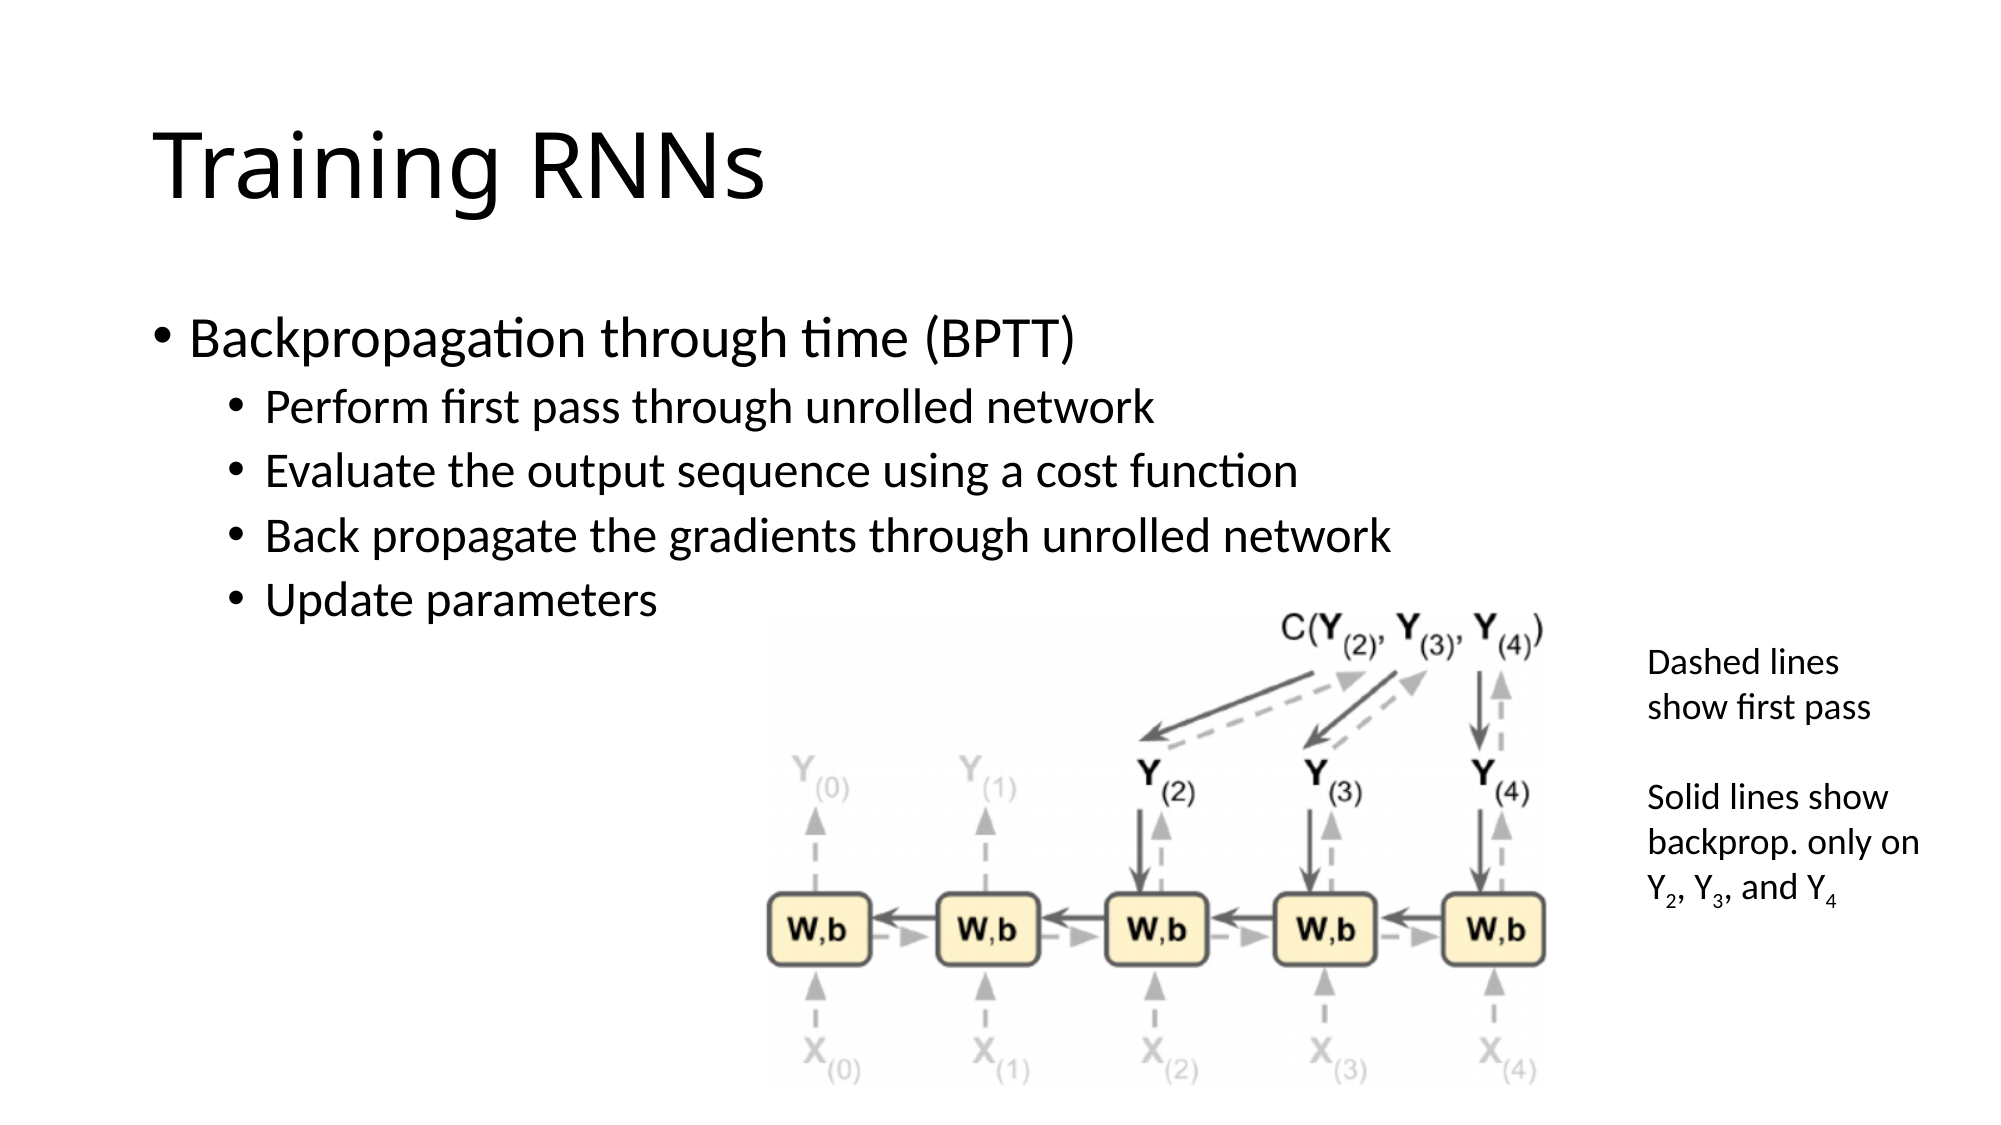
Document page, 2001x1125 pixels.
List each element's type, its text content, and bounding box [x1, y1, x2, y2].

title Training RNNs [137, 59, 1863, 278]
list Backpropagation through time (BPTT) Perform first pass through unrolled network Evaluate the output sequence using a cost function Back propagate the gradients through unrolled network Update parameters [137, 299, 1863, 1014]
picture [747, 601, 1577, 1098]
text_box Dashed lines show first pass Solid lines show backprop. only on Y2, Y3, and Y4 [1632, 629, 1940, 921]
